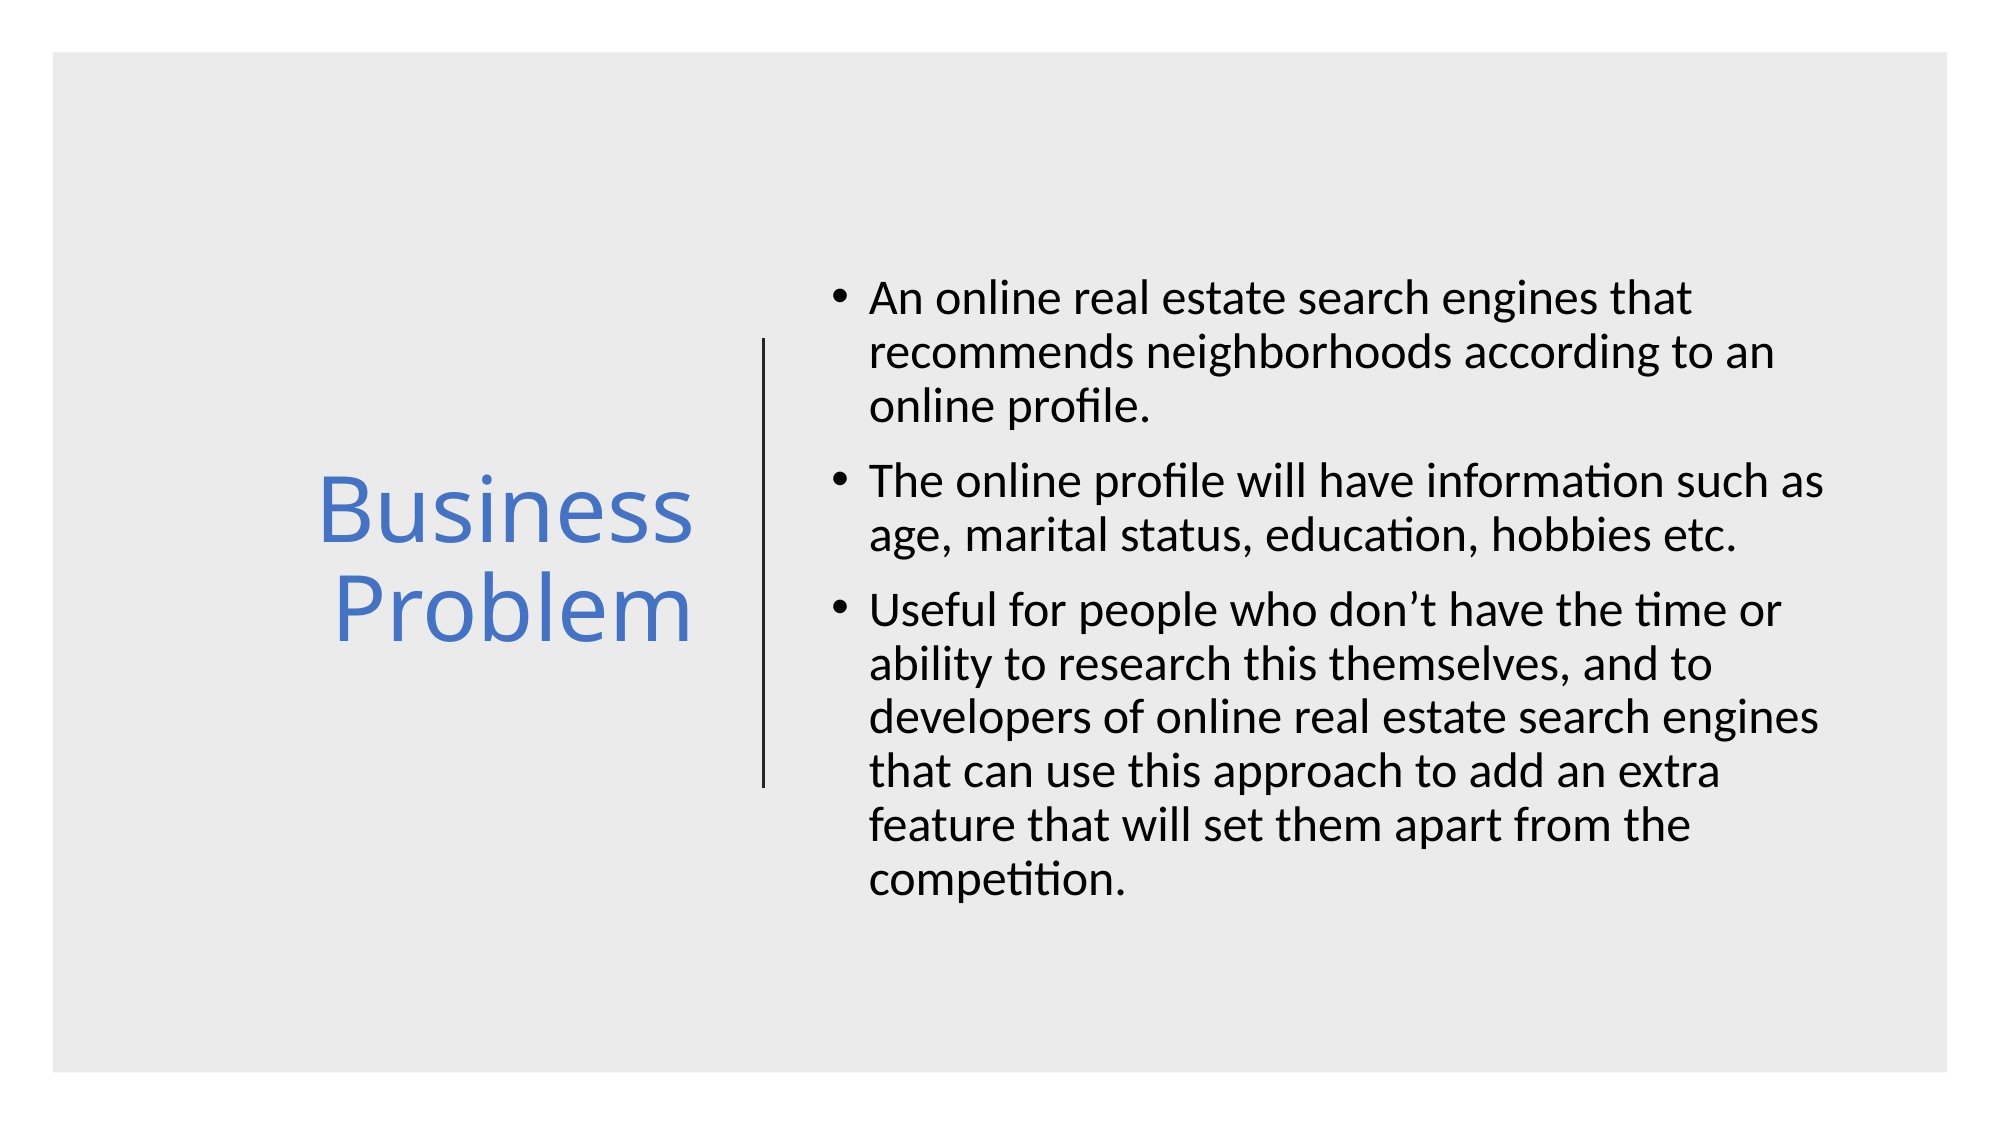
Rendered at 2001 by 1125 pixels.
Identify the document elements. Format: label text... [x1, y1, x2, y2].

title Business Problem [137, 158, 711, 967]
text_box [52, 51, 1948, 1073]
list An online real estate search engines that recommends neighborhoods according to an online profile. The online profile will have information such as age, marital status, education, hobbies etc. Useful for people who don’t have the time or ability to research this themselves, and to developers of online real estate search engines that can use this approach to add an extra feature that will set them apart from the competition. [816, 263, 1863, 1073]
